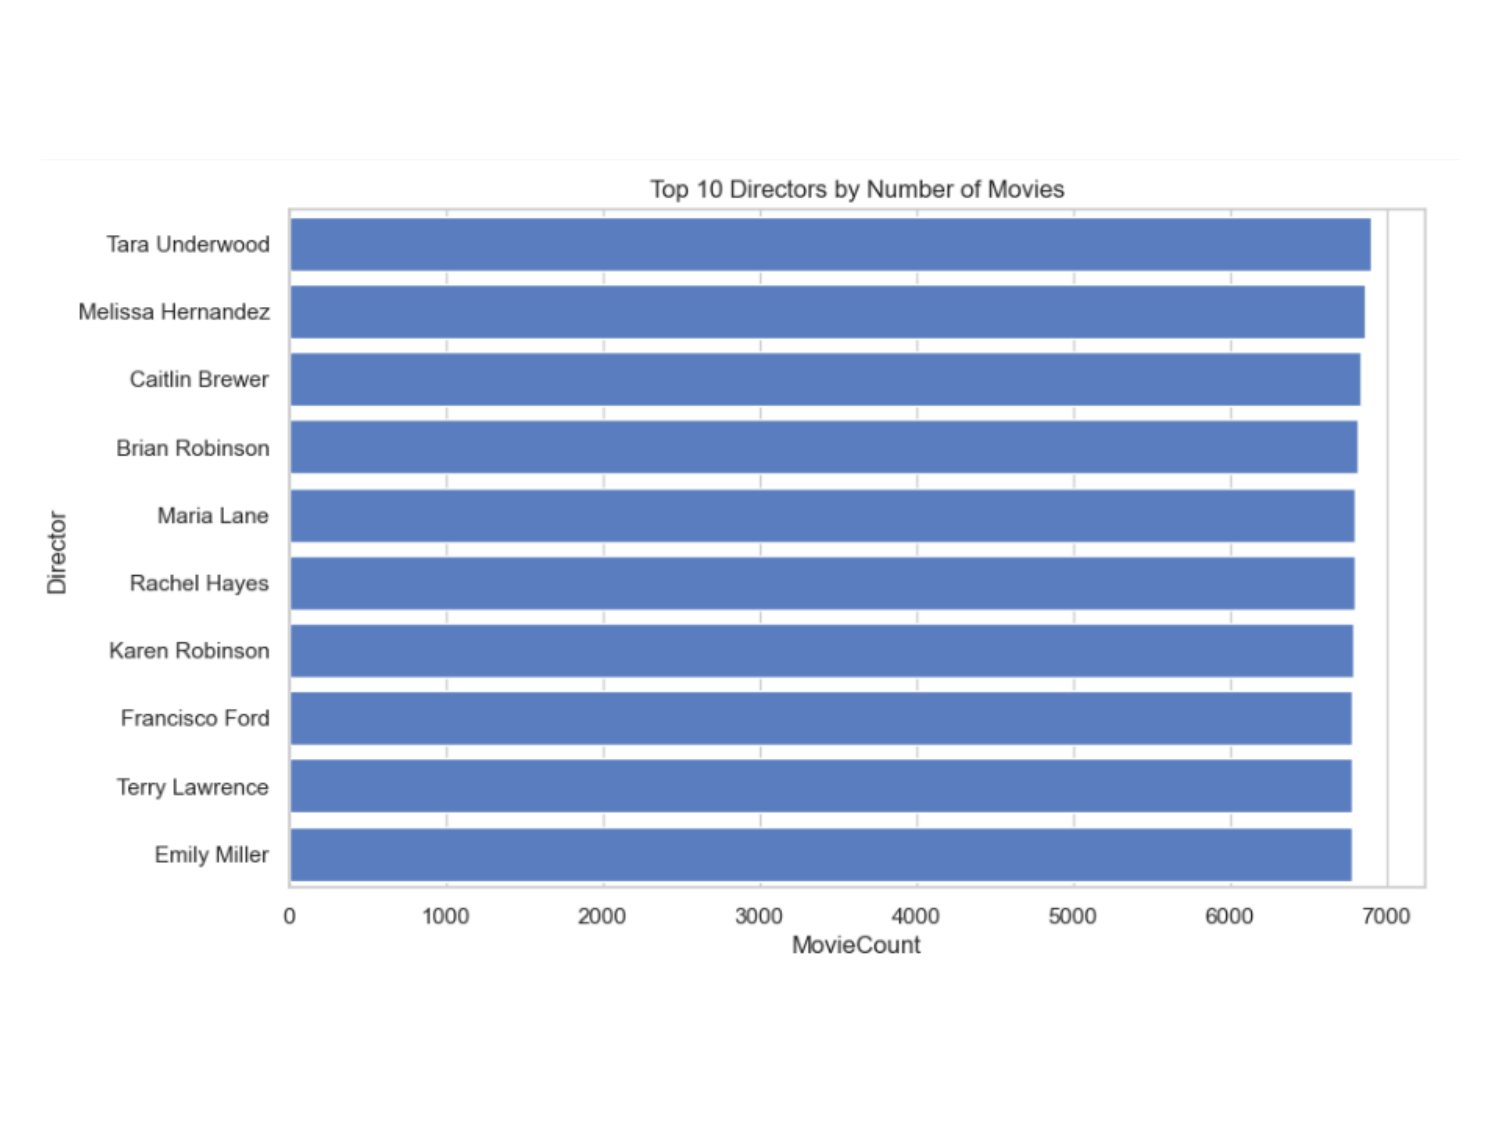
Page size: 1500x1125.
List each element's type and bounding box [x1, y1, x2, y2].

picture [41, 159, 1459, 966]
